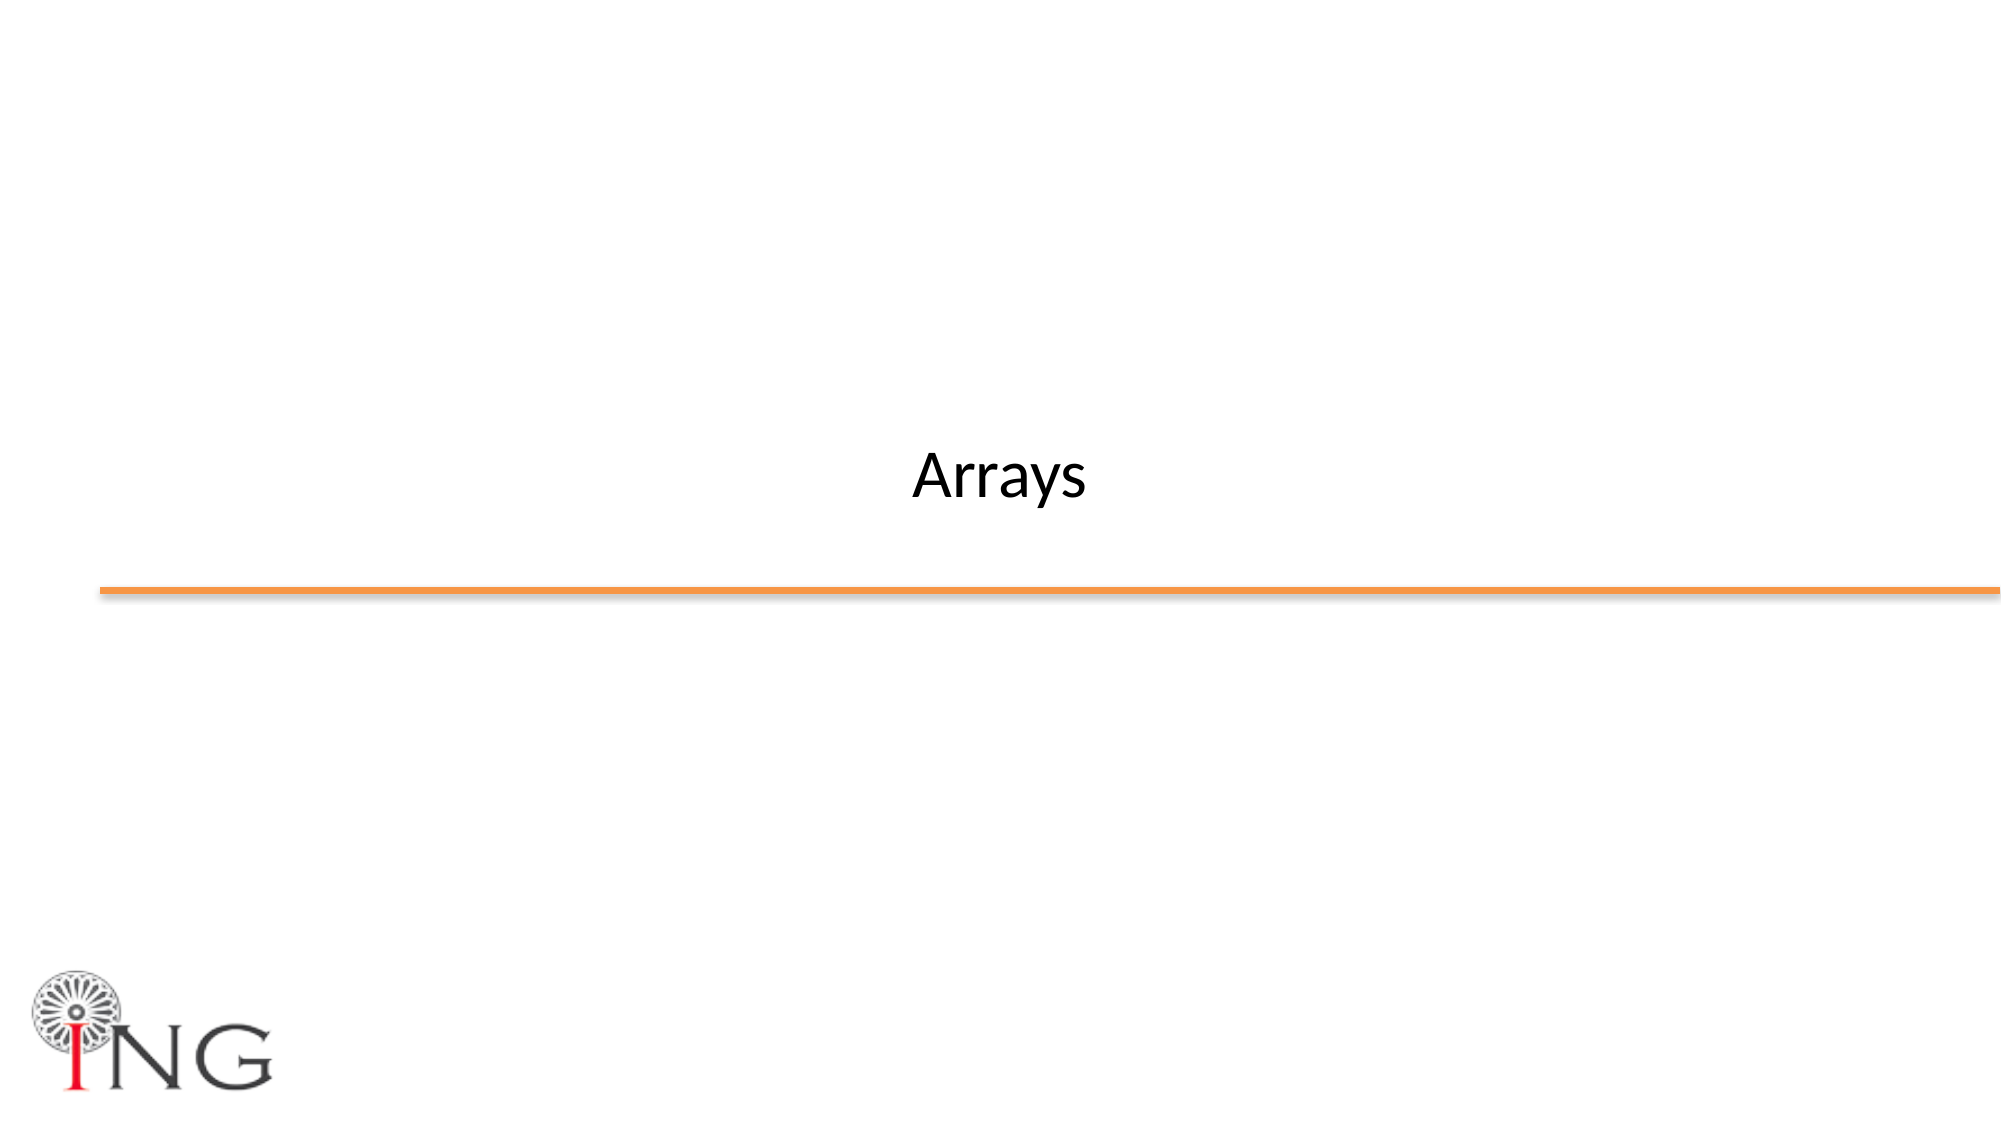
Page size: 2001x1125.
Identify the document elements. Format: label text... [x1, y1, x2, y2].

picture [5, 948, 304, 1124]
title Arrays [150, 349, 1850, 591]
